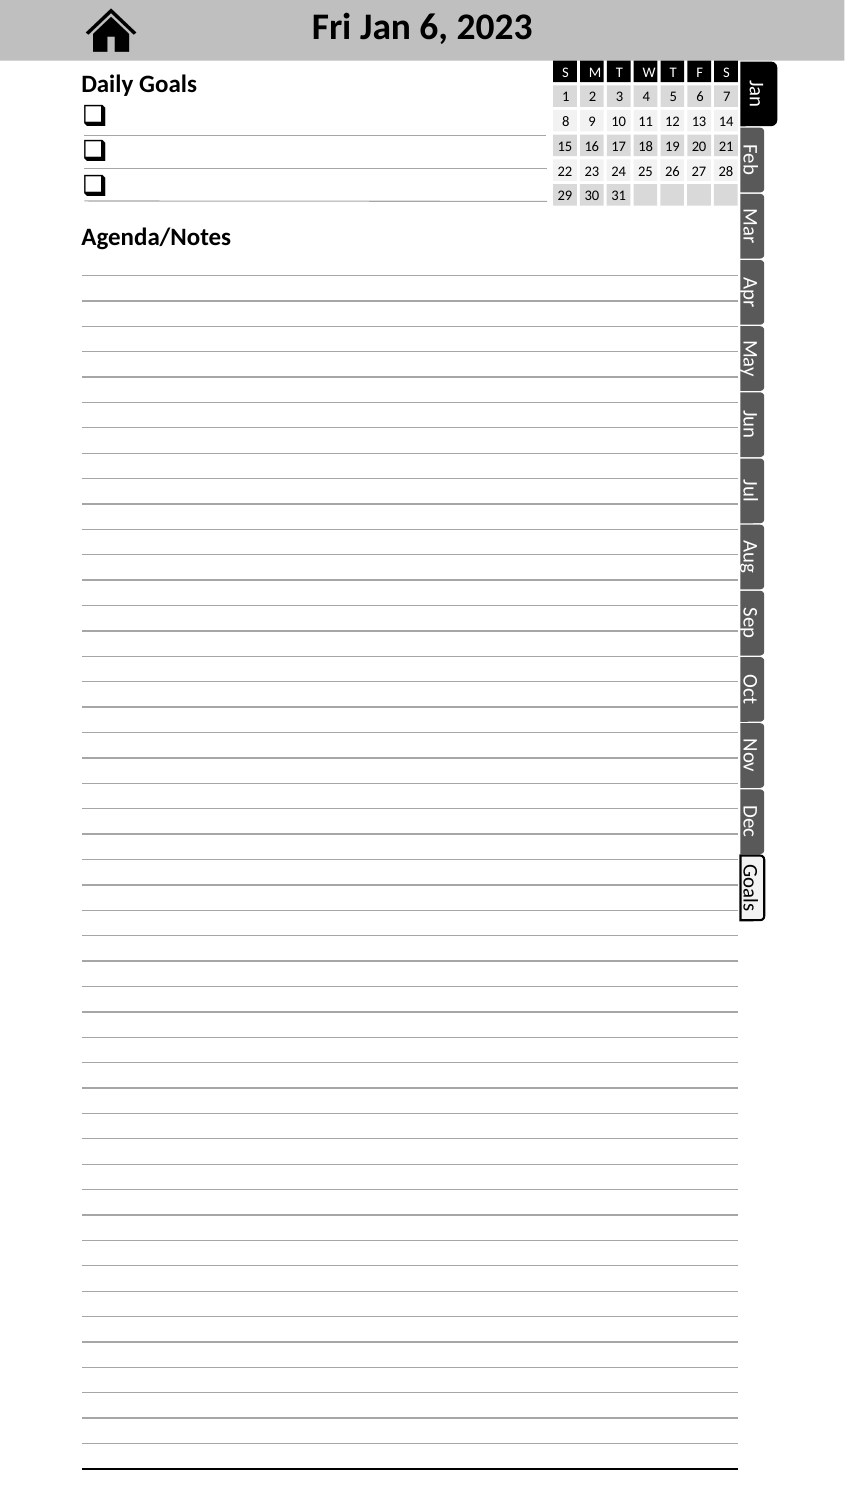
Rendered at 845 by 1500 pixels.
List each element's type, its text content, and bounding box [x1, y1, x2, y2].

list Fri Jan 6, 2023 [190, 0, 655, 61]
picture [82, 1, 140, 59]
